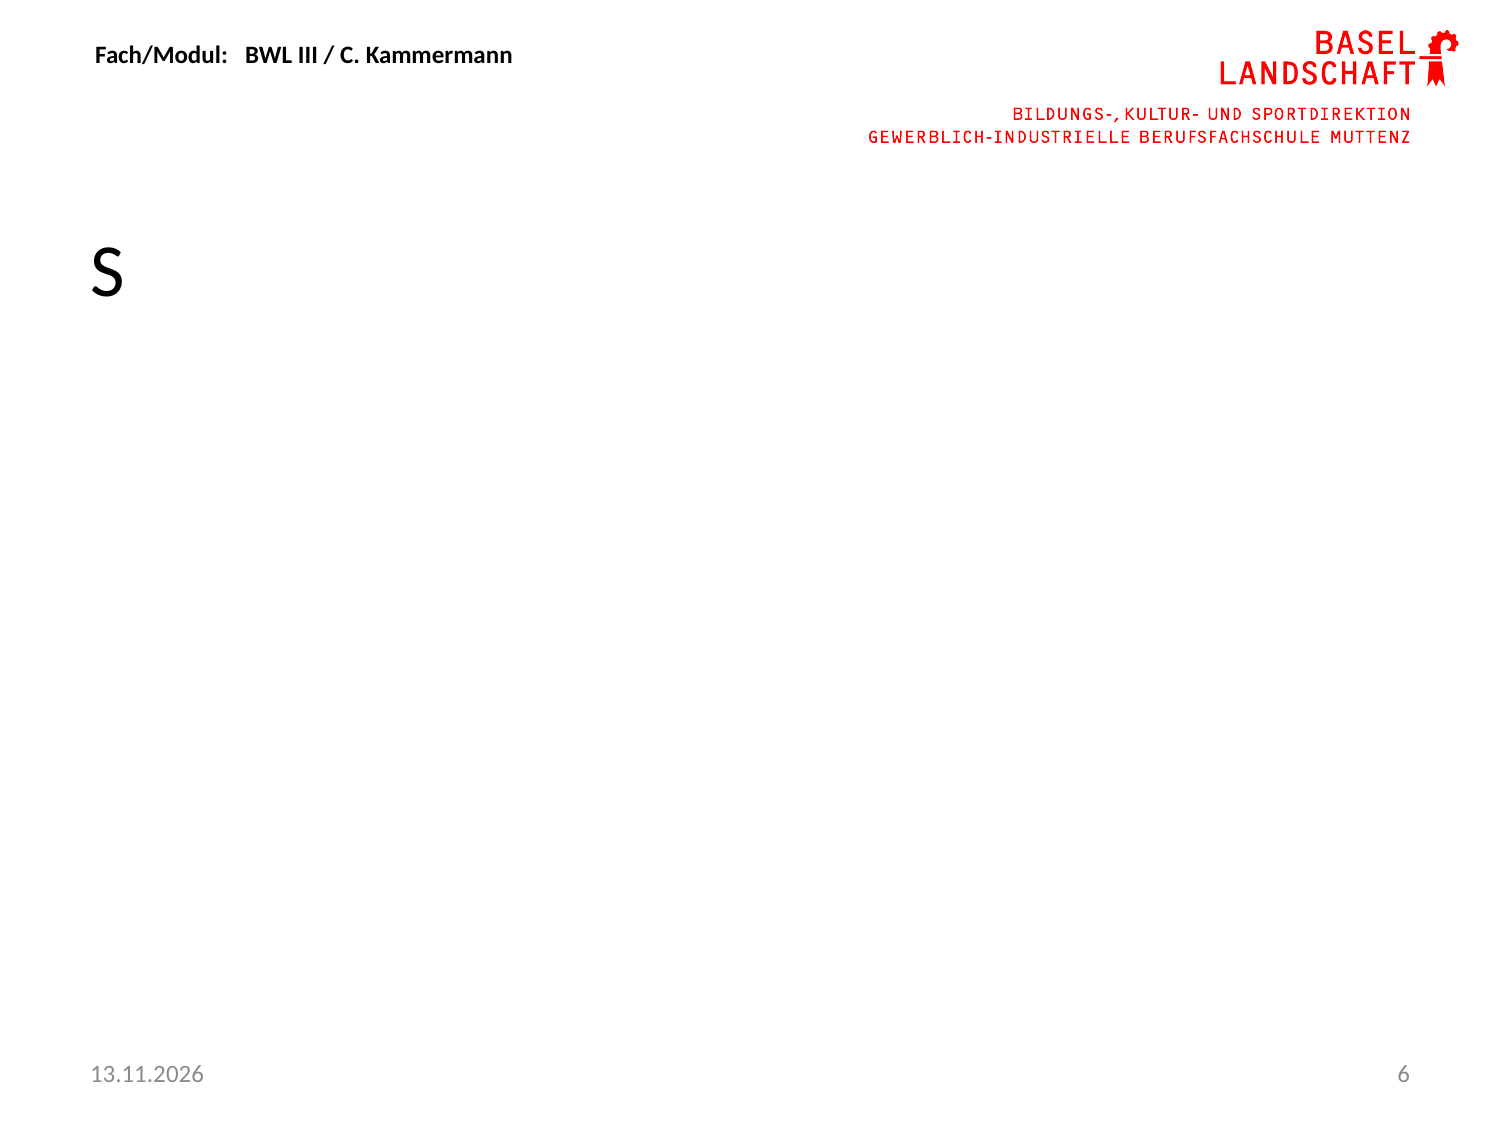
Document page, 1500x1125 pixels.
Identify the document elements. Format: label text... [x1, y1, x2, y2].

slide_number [75, 1042, 425, 1103]
picture [856, 30, 1459, 155]
text_box S [74, 172, 1425, 361]
slide_number 6 [1074, 1042, 1425, 1103]
